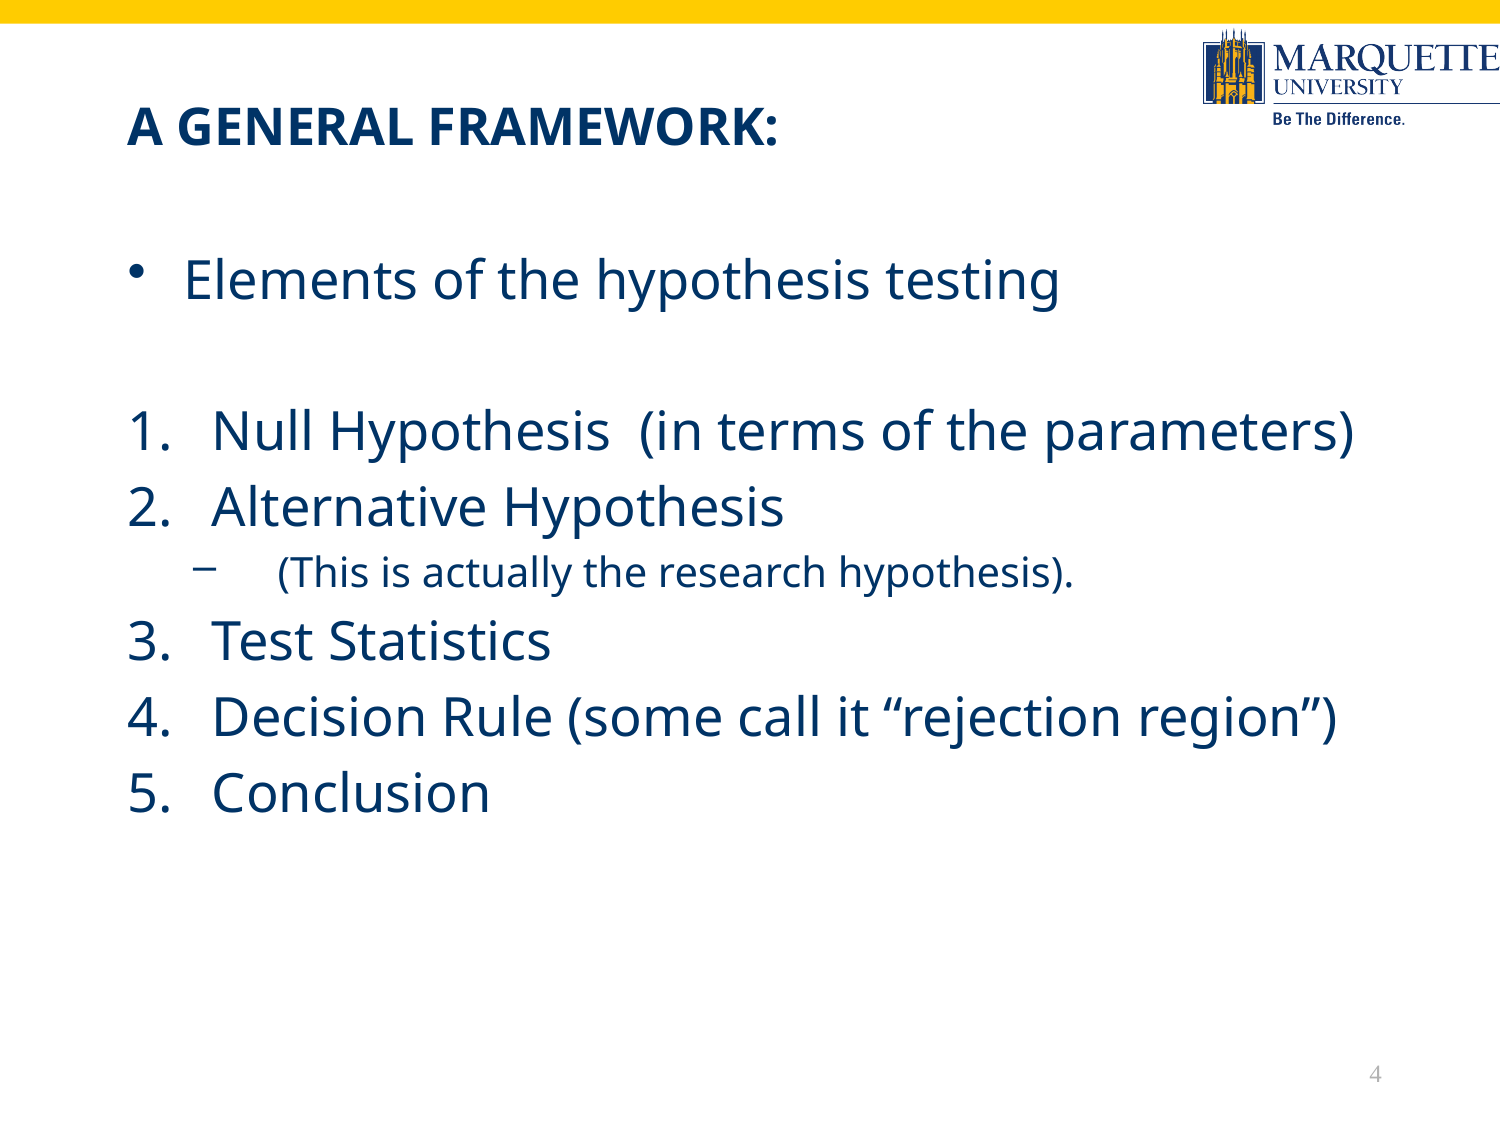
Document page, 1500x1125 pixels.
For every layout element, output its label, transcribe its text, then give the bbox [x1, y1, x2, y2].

title A General Framework: [112, 62, 1388, 188]
picture [1203, 27, 1500, 125]
slide_number 4 [1059, 1042, 1397, 1103]
